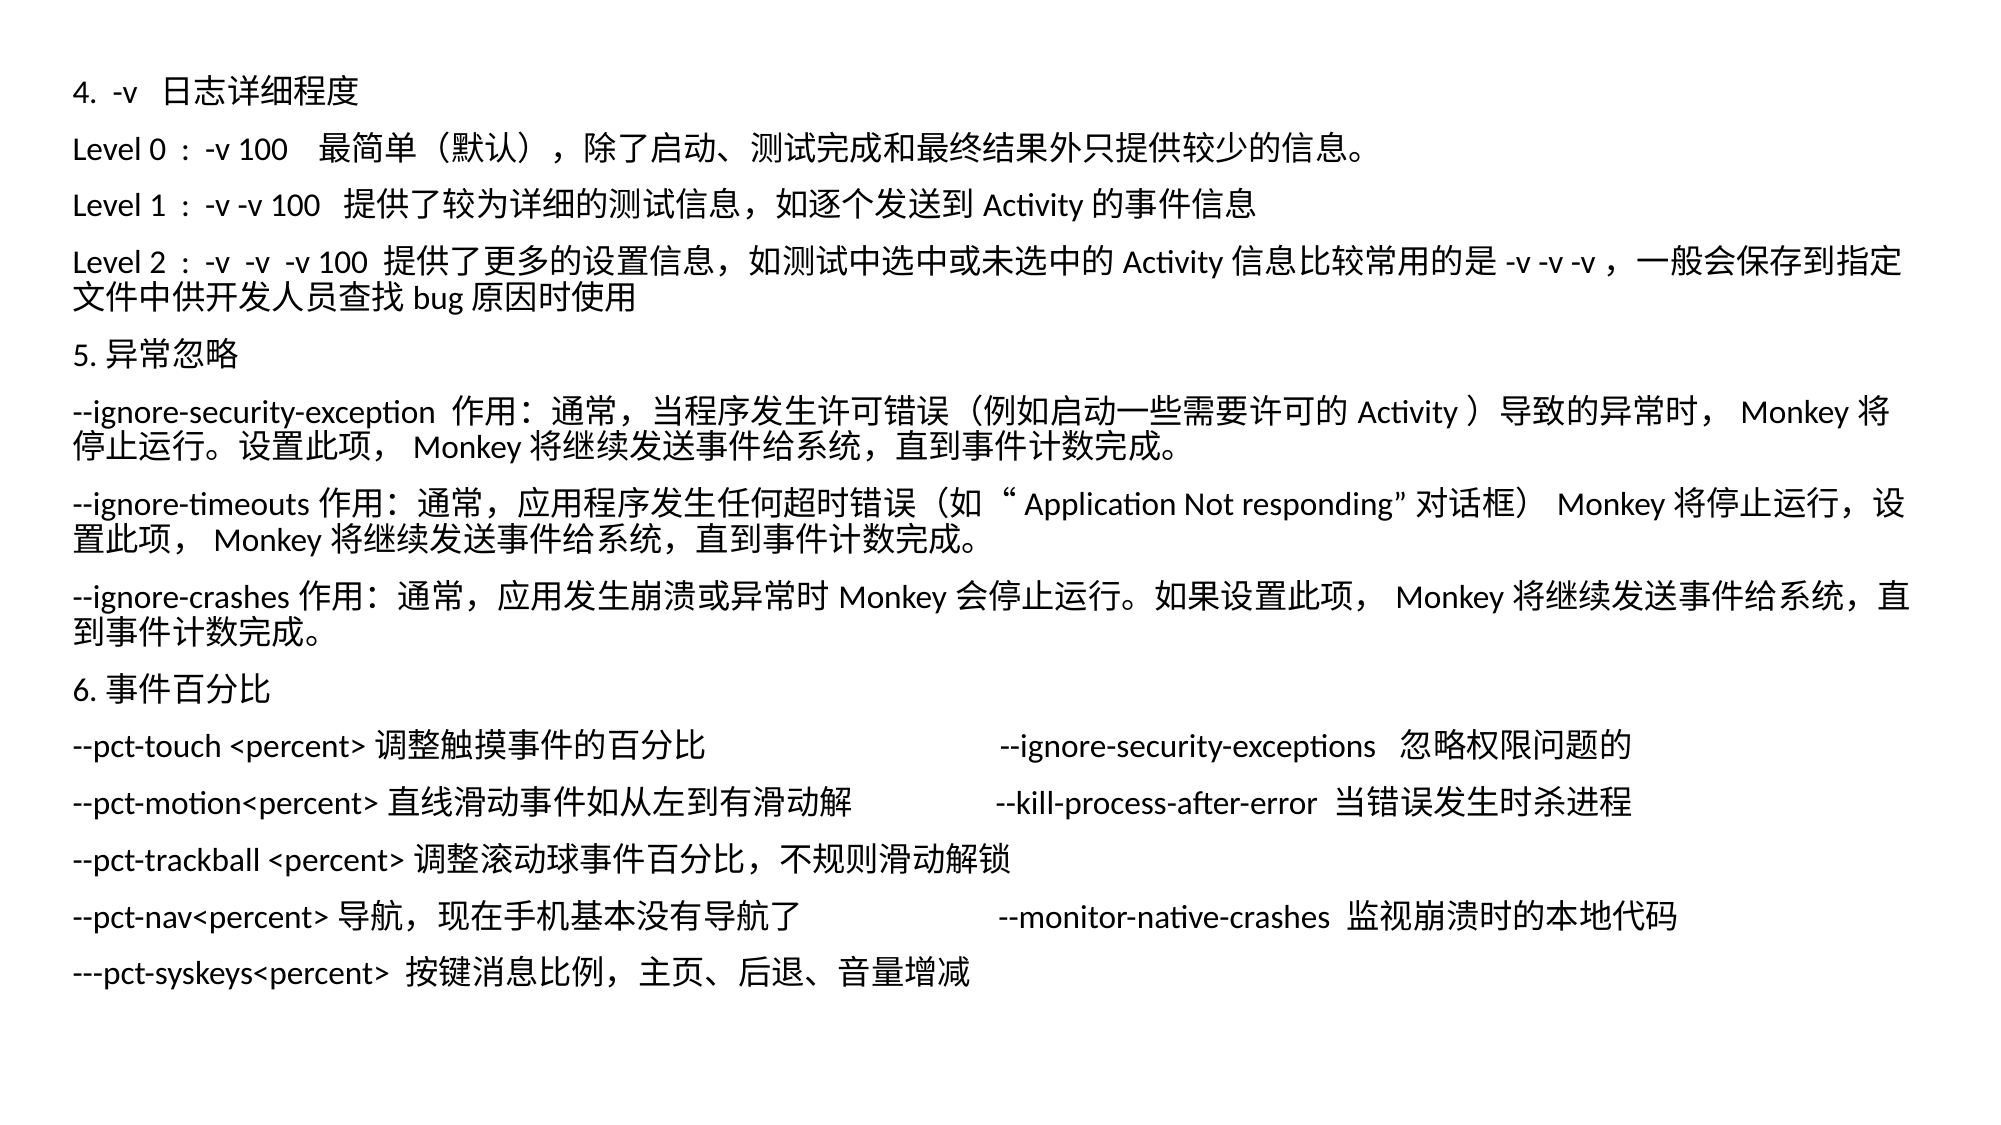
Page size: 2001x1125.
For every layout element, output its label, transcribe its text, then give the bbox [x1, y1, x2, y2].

list 4. -v 日志详细程度 Level 0 : -v 100 最简单（默认），除了启动、测试完成和最终结果外只提供较少的信息。 Level 1 : -v -v 100 提供了较为详细的测试信息，如逐个发送到Activity的事件信息 Level 2 : -v -v -v 100 提供了更多的设置信息，如测试中选中或未选中的Activity信息比较常用的是-v -v -v，一般会保存到指定文件中供开发人员查找bug原因时使用 5.异常忽略 --ignore-security-exception 作用：通常，当程序发生许可错误（例如启动一些需要许可的Activity）导致的异常时，Monkey将停止运行。设置此项，Monkey将继续发送事件给系统，直到事件计数完成。 --ignore-timeouts作用：通常，应用程序发生任何超时错误（如“Application Not responding”对话框）Monkey将停止运行，设置此项，Monkey将继续发送事件给系统，直到事件计数完成。 --ignore-crashes作用：通常，应用发生崩溃或异常时Monkey会停止运行。如果设置此项，Monkey将继续发送事件给系统，直到事件计数完成。 6.事件百分比 --pct-touch <percent>调整触摸事件的百分比 --ignore-security-exceptions 忽略权限问题的 --pct-motion<percent>直线滑动事件如从左到有滑动解 --kill-process-after-error 当错误发生时杀进程 --pct-trackball <percent>调整滚动球事件百分比，不规则滑动解锁 --pct-nav<percent>导航，现在手机基本没有导航了 --monitor-native-crashes 监视崩溃时的本地代码 ---pct-syskeys<percent> 按键消息比例，主页、后退、音量增减 [57, 67, 1938, 1014]
